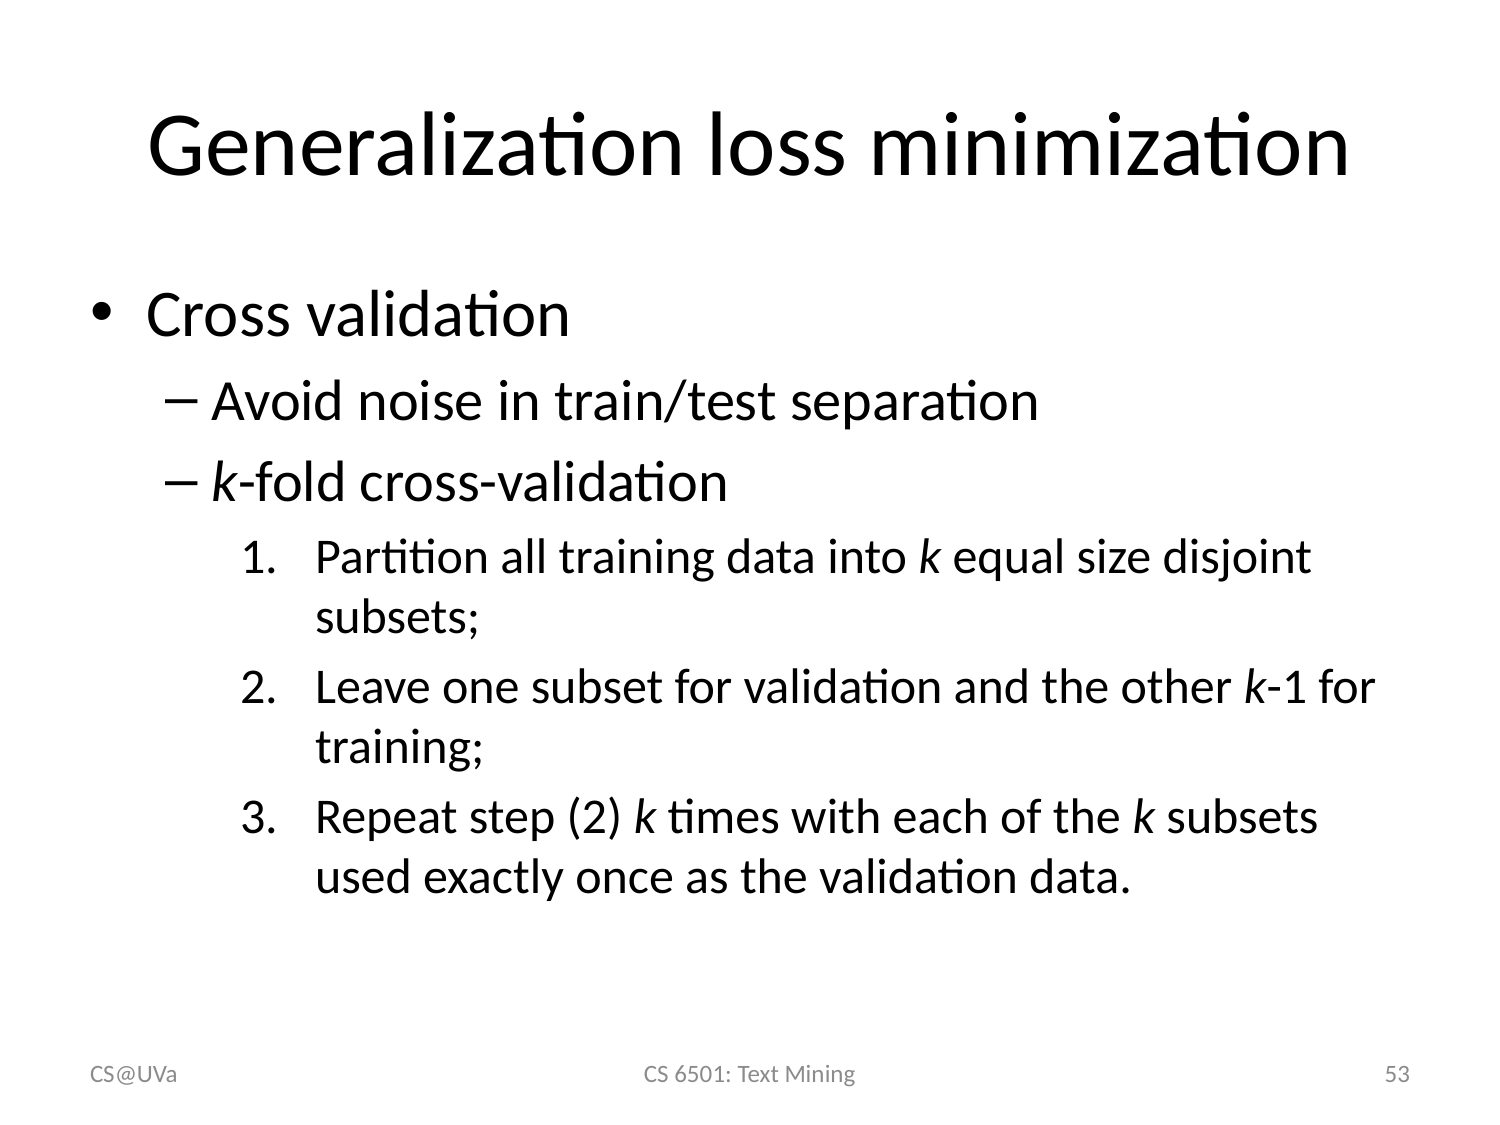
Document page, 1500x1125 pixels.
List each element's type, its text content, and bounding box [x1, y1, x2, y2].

title Generalization loss minimization [75, 45, 1425, 233]
list Cross validation Avoid noise in train/test separation k-fold cross-validation Partition all training data into k equal size disjoint subsets; Leave one subset for validation and the other k-1 for training; Repeat step (2) k times with each of the k subsets used exactly once as the validation data. [75, 262, 1425, 1005]
footer CS 6501: Text Mining [512, 1042, 988, 1103]
slide_number CS@UVa [75, 1042, 425, 1103]
slide_number 53 [1074, 1042, 1425, 1103]
